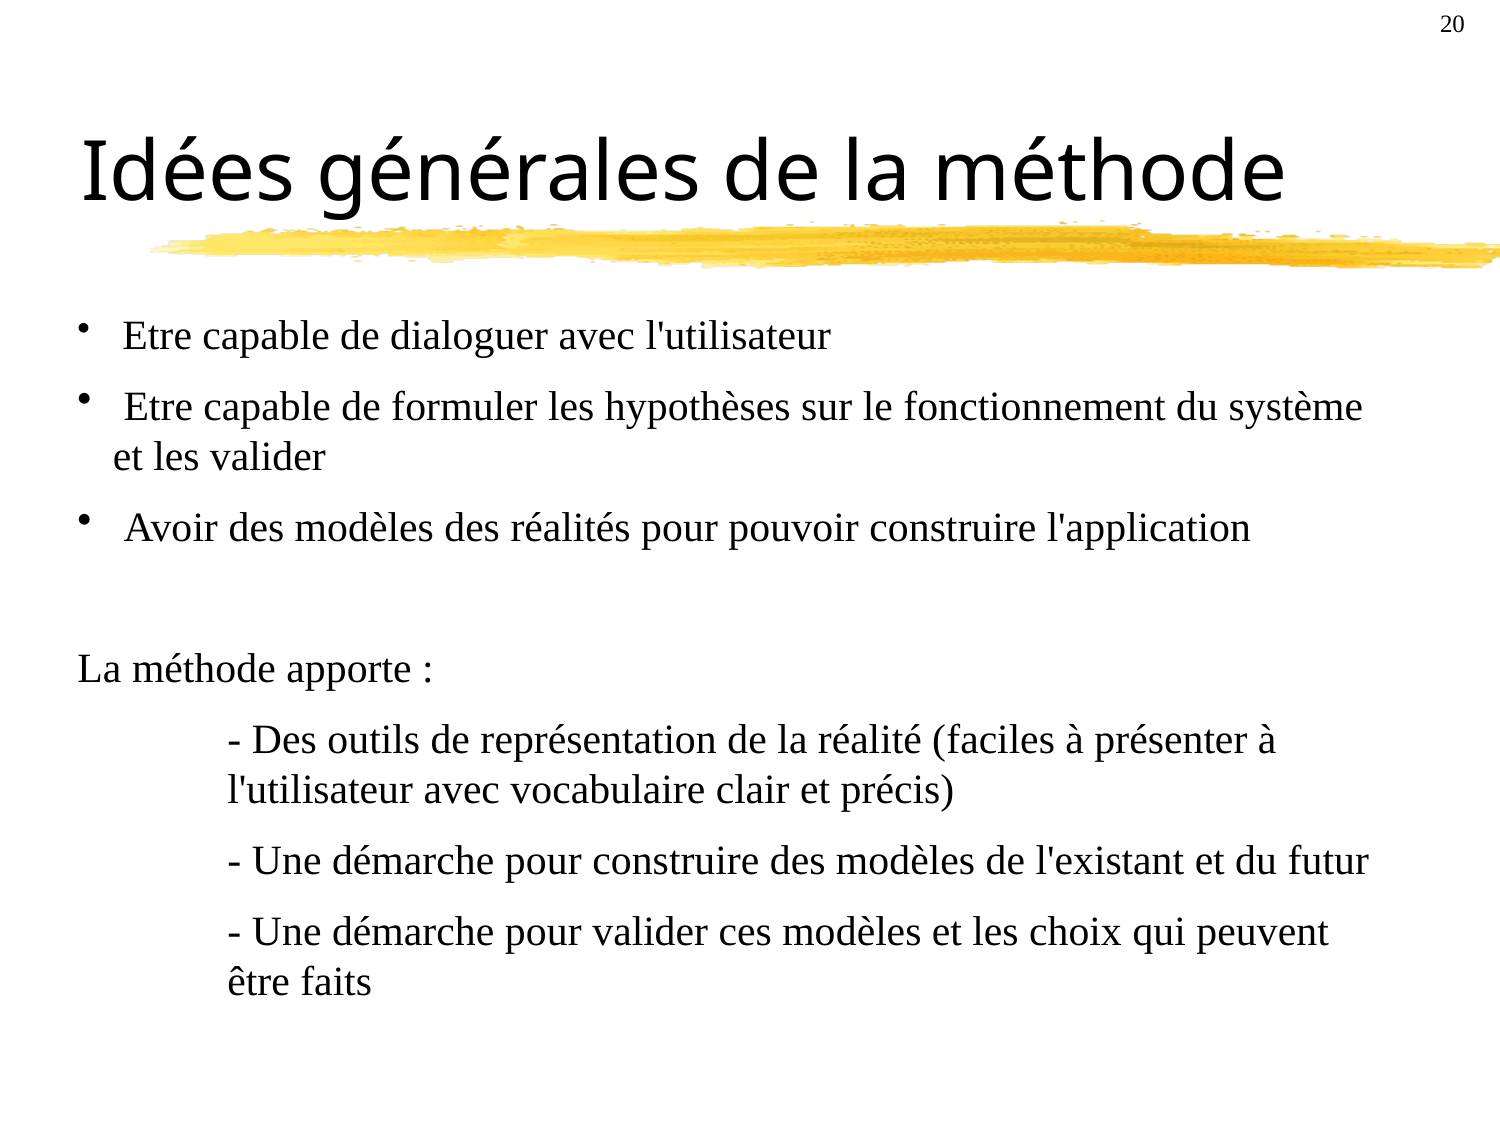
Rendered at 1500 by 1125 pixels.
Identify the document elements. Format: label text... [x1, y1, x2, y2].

picture [150, 215, 1500, 279]
text_box 20 [1424, 0, 1500, 46]
title Idées générales de la méthode [66, 37, 1342, 225]
text_box Etre capable de dialoguer avec l'utilisateur Etre capable de formuler les hypothèses sur le fonctionnement du système et les valider Avoir des modèles des réalités pour pouvoir construire l'application La méthode apporte : - Des outils de représentation de la réalité (faciles à présenter à l'utilisateur avec vocabulaire clair et précis) - Une démarche pour construire des modèles de l'existant et du futur - Une démarche pour valider ces modèles et les choix qui peuvent être faits [62, 299, 1413, 1012]
